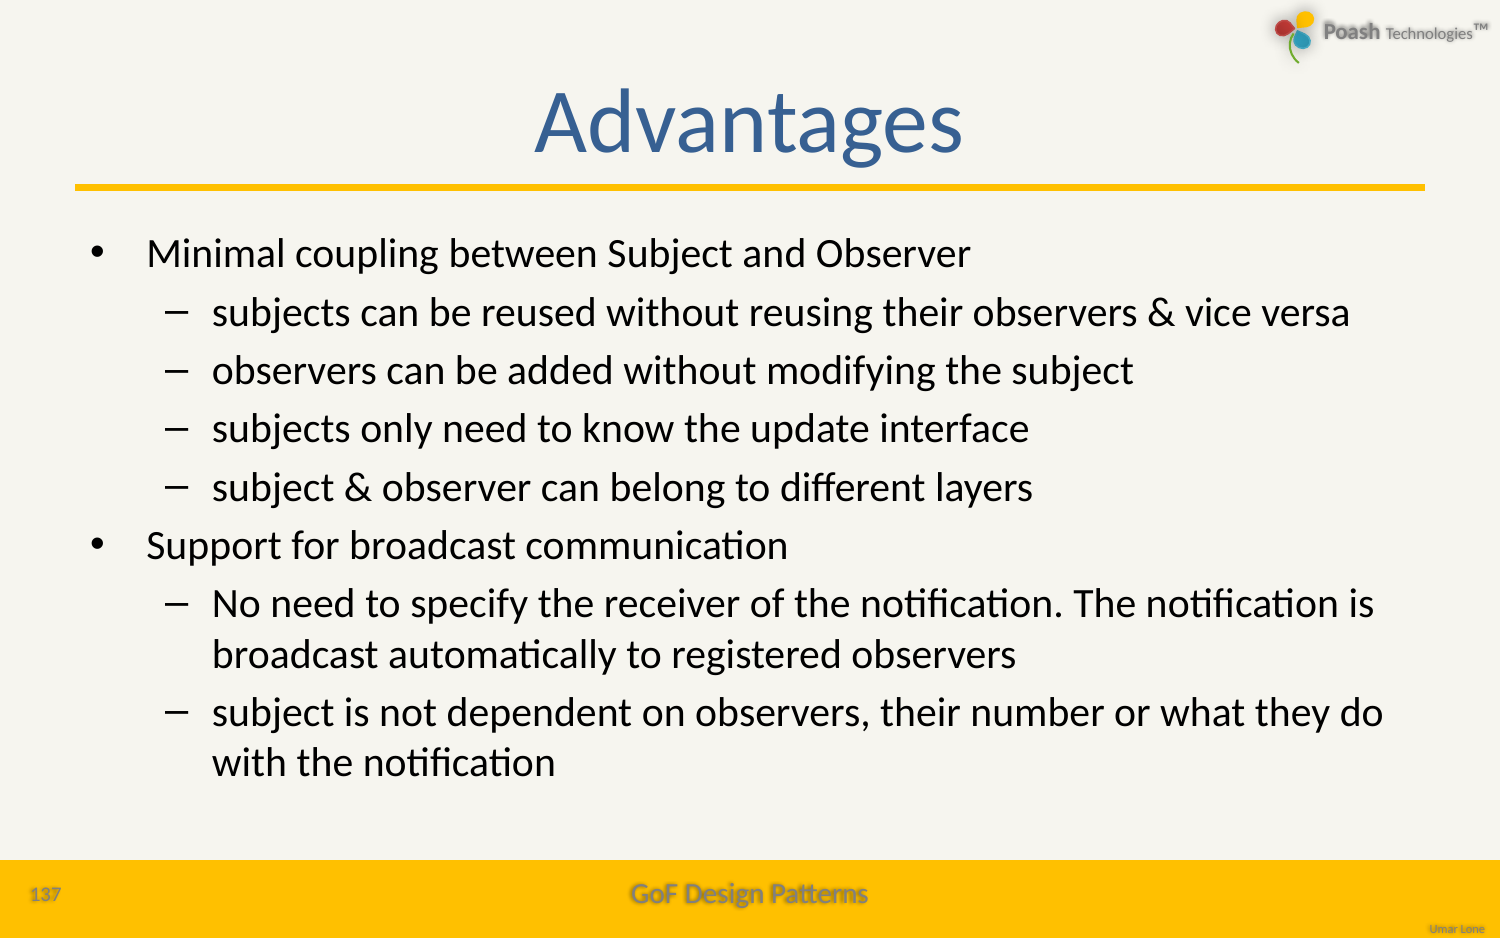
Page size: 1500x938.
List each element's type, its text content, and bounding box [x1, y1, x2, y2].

slide_number 137 [4, 868, 88, 919]
list Minimal coupling between Subject and Observer subjects can be reused without reusing their observers & vice versa observers can be added without modifying the subject subjects only need to know the update interface subject & observer can belong to different layers Support for broadcast communication No need to specify the receiver of the notification. The notification is broadcast automatically to registered observers subject is not dependent on observers, their number or what they do with the notification [75, 218, 1425, 838]
title Advantages [75, 37, 1425, 194]
